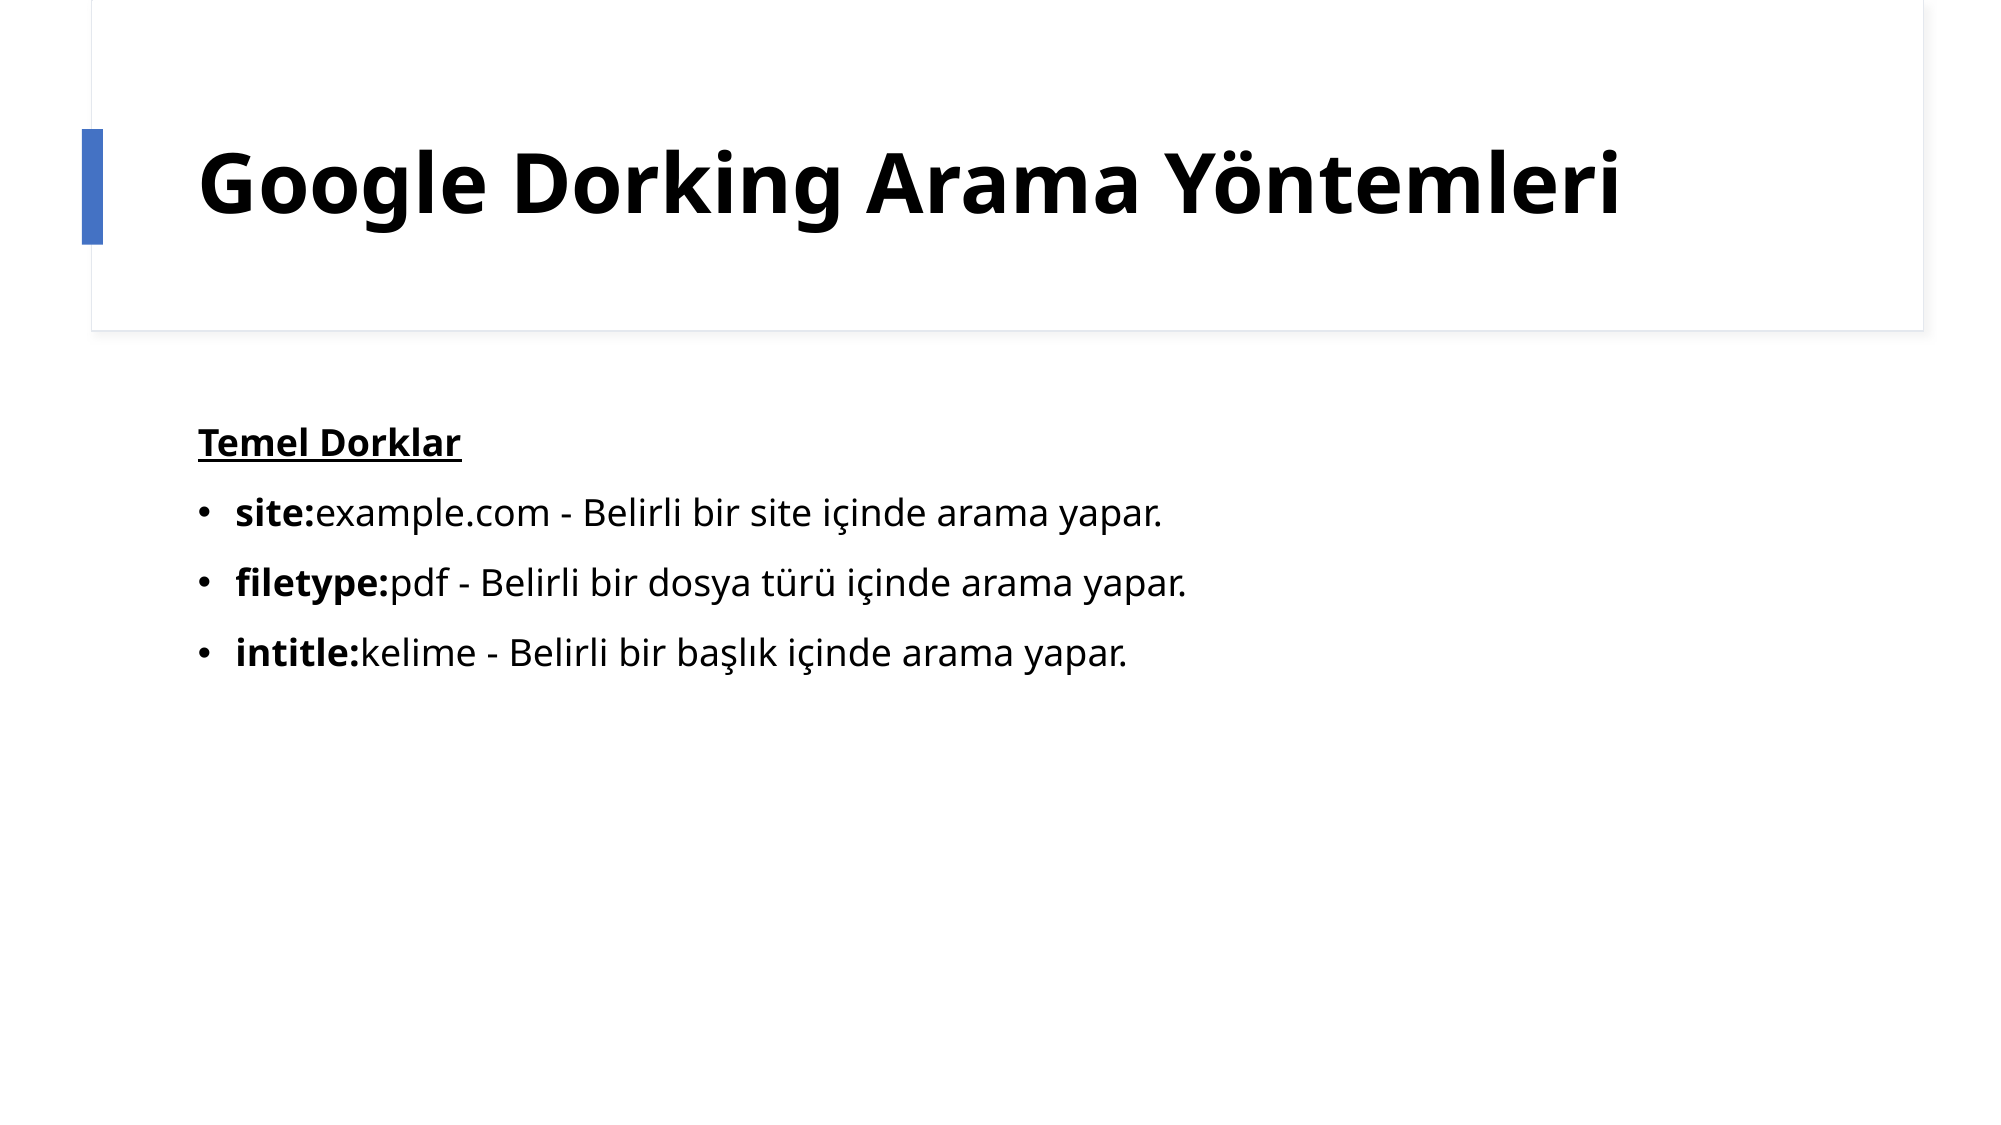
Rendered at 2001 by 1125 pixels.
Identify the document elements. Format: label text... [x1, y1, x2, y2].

title Google Dorking Arama Yöntemleri [183, 90, 1851, 284]
list Temel Dorklar site:example.com - Belirli bir site içinde arama yapar. filetype:pdf - Belirli bir dosya türü içinde arama yapar. intitle:kelime - Belirli bir başlık içinde arama yapar. [183, 406, 1851, 1013]
